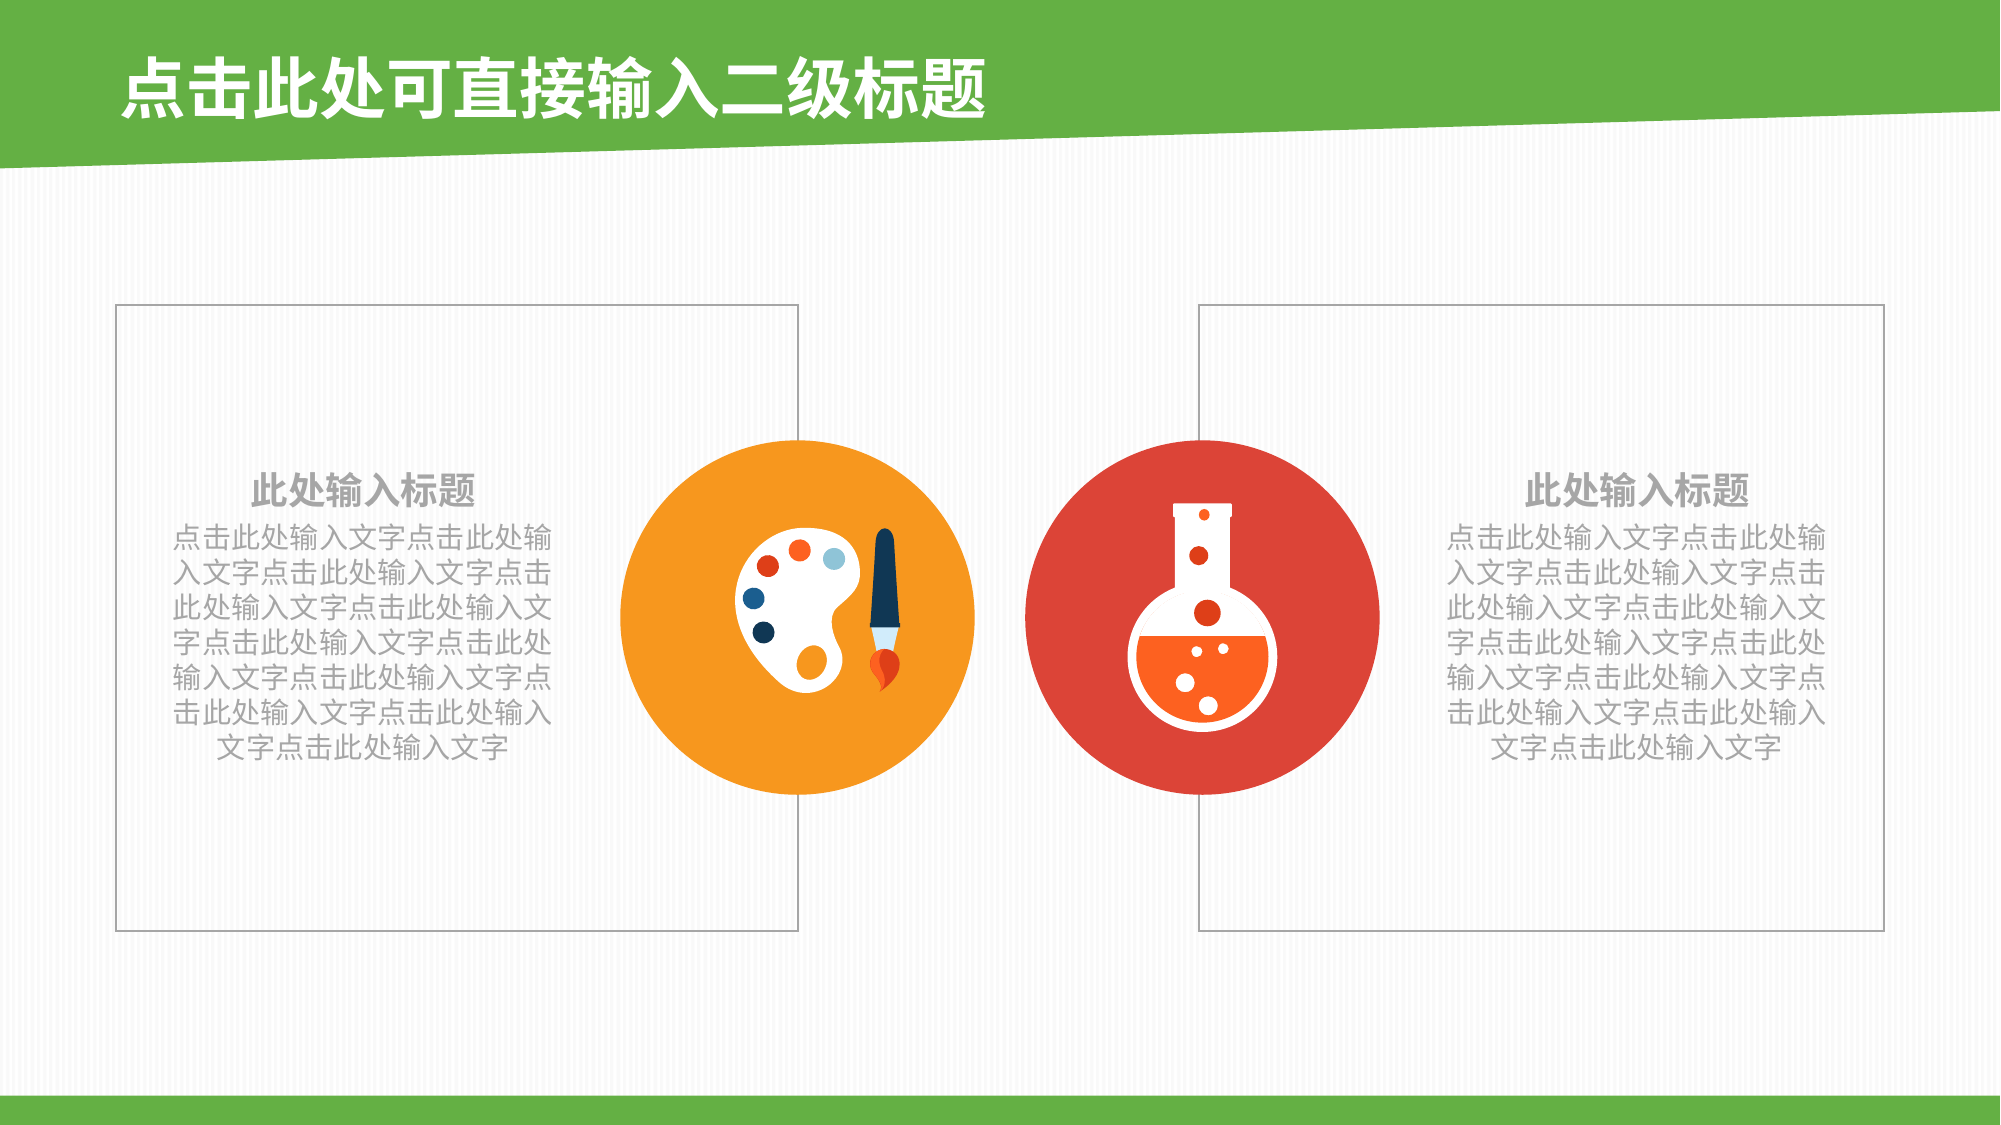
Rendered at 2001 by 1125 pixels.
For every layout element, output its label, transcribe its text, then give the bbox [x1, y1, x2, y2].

text_box 此处输入标题 点击此处输入文字点击此处输入文字点击此处输入文字点击此处输入文字点击此处输入文字点击此处输入文字点击此处输入文字点击此处输入文字点击此处输入文字点击此处输入文字点击此处输入文字 [156, 459, 570, 772]
text_box [1198, 304, 1884, 931]
text_box [1025, 440, 1380, 795]
text_box [116, 304, 798, 931]
picture [0, 0, 2001, 1125]
text_box 此处输入标题 点击此处输入文字点击此处输入文字点击此处输入文字点击此处输入文字点击此处输入文字点击此处输入文字点击此处输入文字点击此处输入文字点击此处输入文字点击此处输入文字点击此处输入文字 [1430, 459, 1844, 772]
text_box [0, 0, 2000, 169]
text_box 点击此处可直接输入二级标题 [104, 39, 1002, 135]
text_box [0, 1095, 2000, 1125]
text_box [694, 523, 901, 712]
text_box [1127, 503, 1278, 733]
text_box [620, 440, 975, 795]
